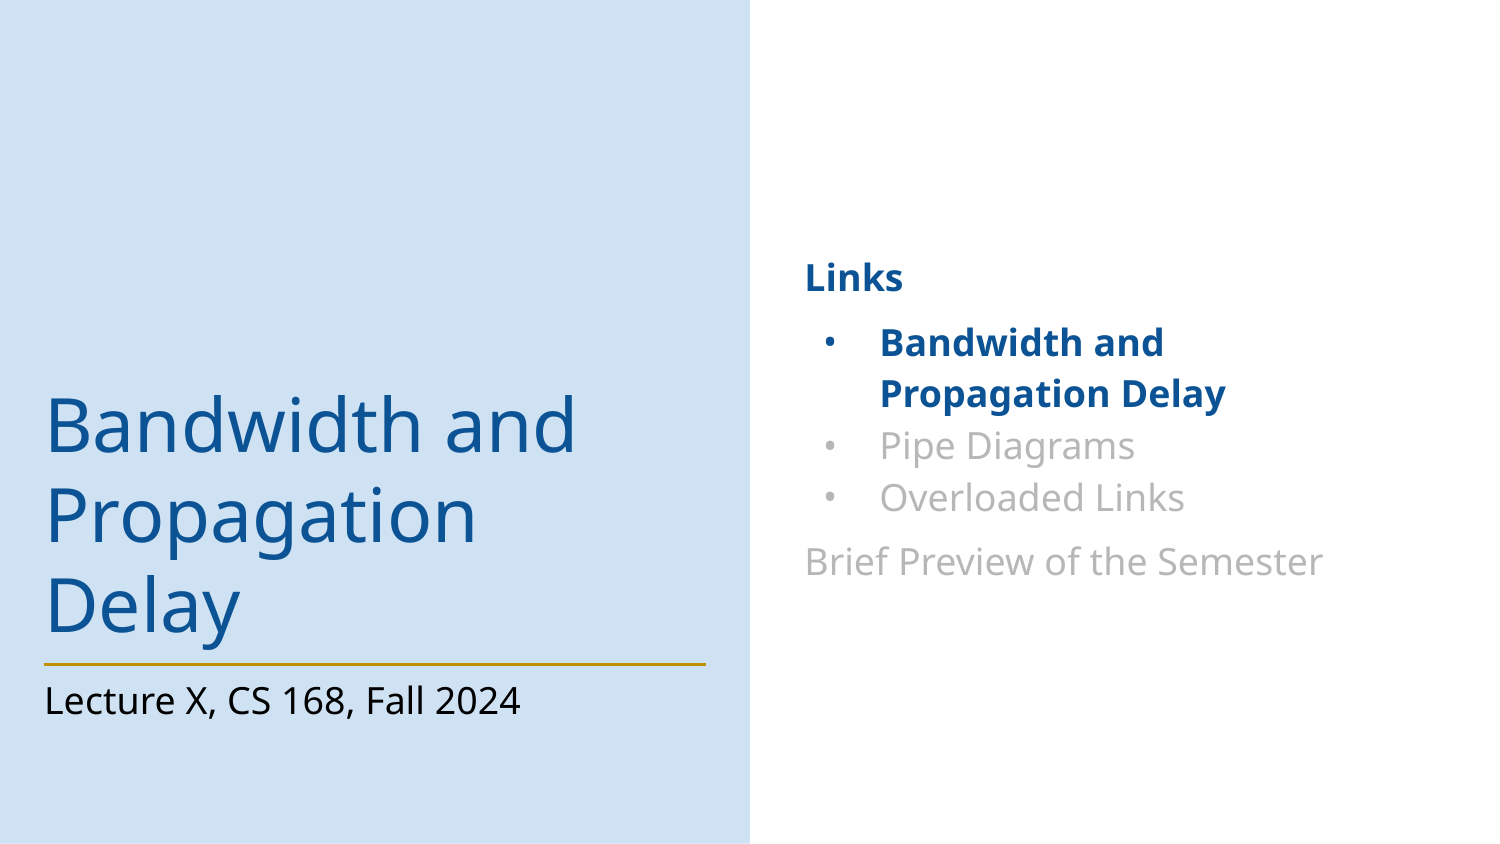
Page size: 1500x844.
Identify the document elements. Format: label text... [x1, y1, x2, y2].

title Bandwidth and Propagation Delay [29, 328, 692, 663]
subtitle Lecture X, CS 168, Fall 2024 [29, 667, 712, 732]
list Links Bandwidth and Propagation Delay Pipe Diagrams Overloaded Links Brief Preview of the Semester [789, 65, 1452, 765]
